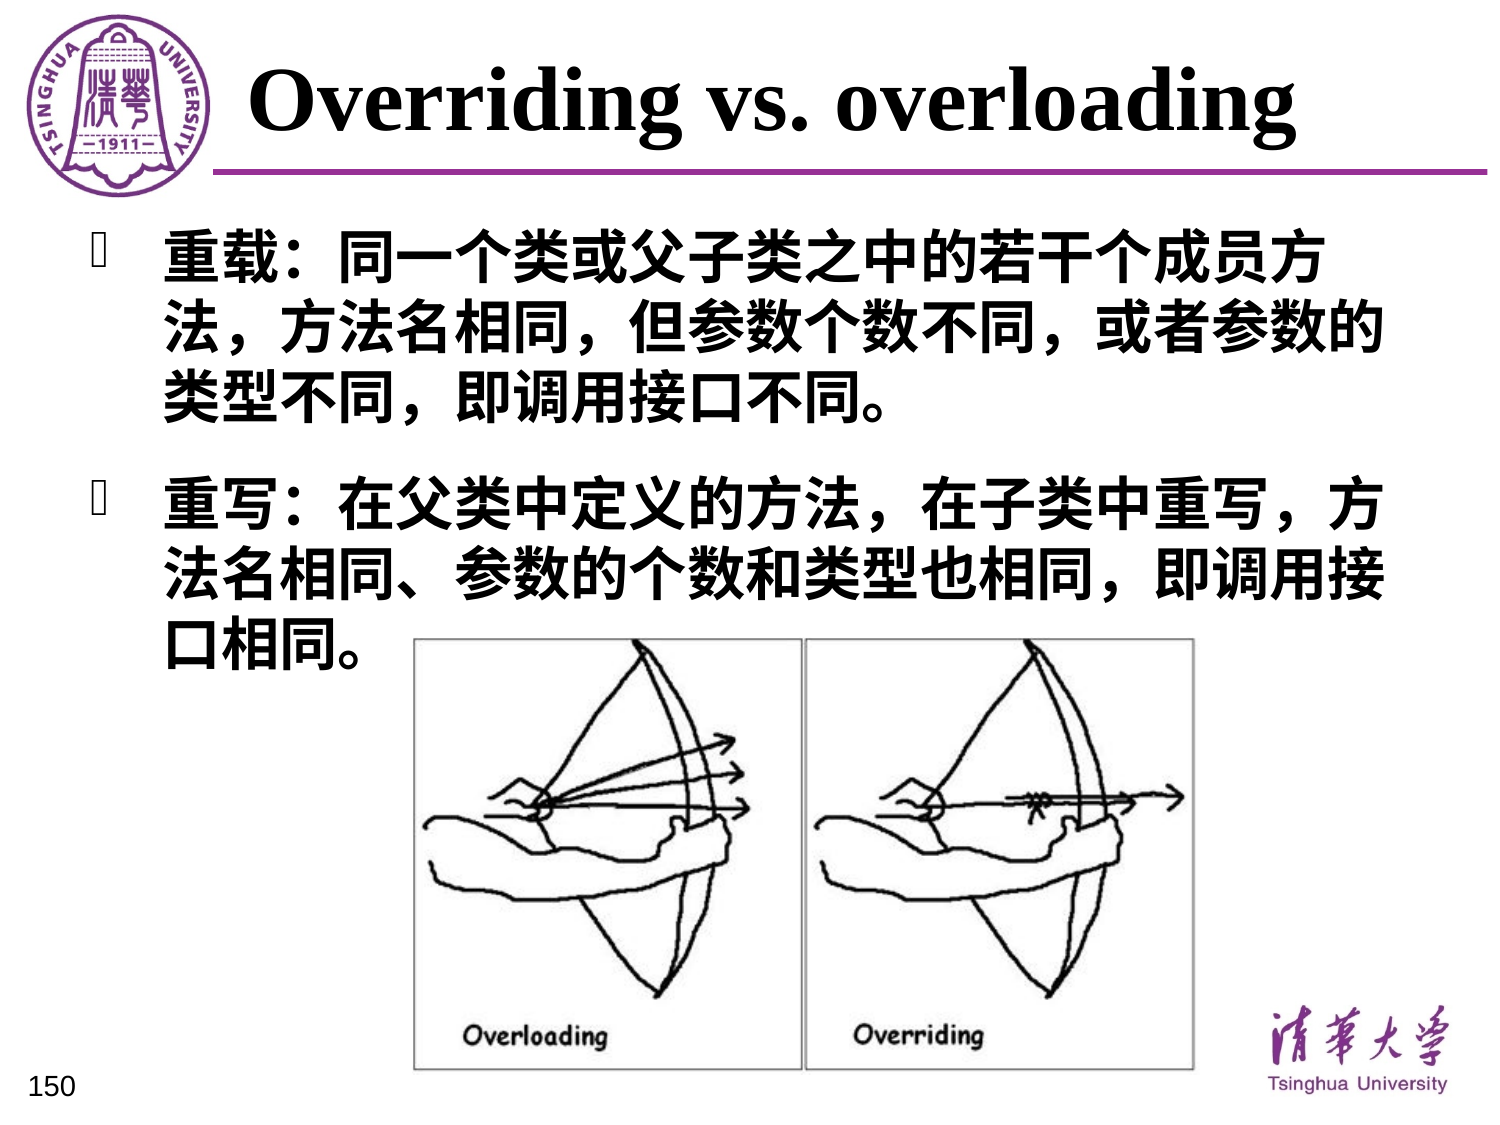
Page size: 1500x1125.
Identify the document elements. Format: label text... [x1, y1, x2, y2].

list 重载：同一个类或父子类之中的若干个成员方法，方法名相同，但参数个数不同，或者参数的类型不同，即调用接口不同。 重写：在父类中定义的方法，在子类中重写，方法名相同、参数的个数和类型也相同，即调用接口相同。 [74, 212, 1413, 1026]
picture [24, 151, 213, 200]
picture [412, 637, 1201, 1076]
footer 150 [12, 1059, 176, 1125]
picture [1262, 999, 1454, 1101]
picture [24, 12, 213, 37]
title Overriding vs. overloading [24, 37, 1476, 151]
